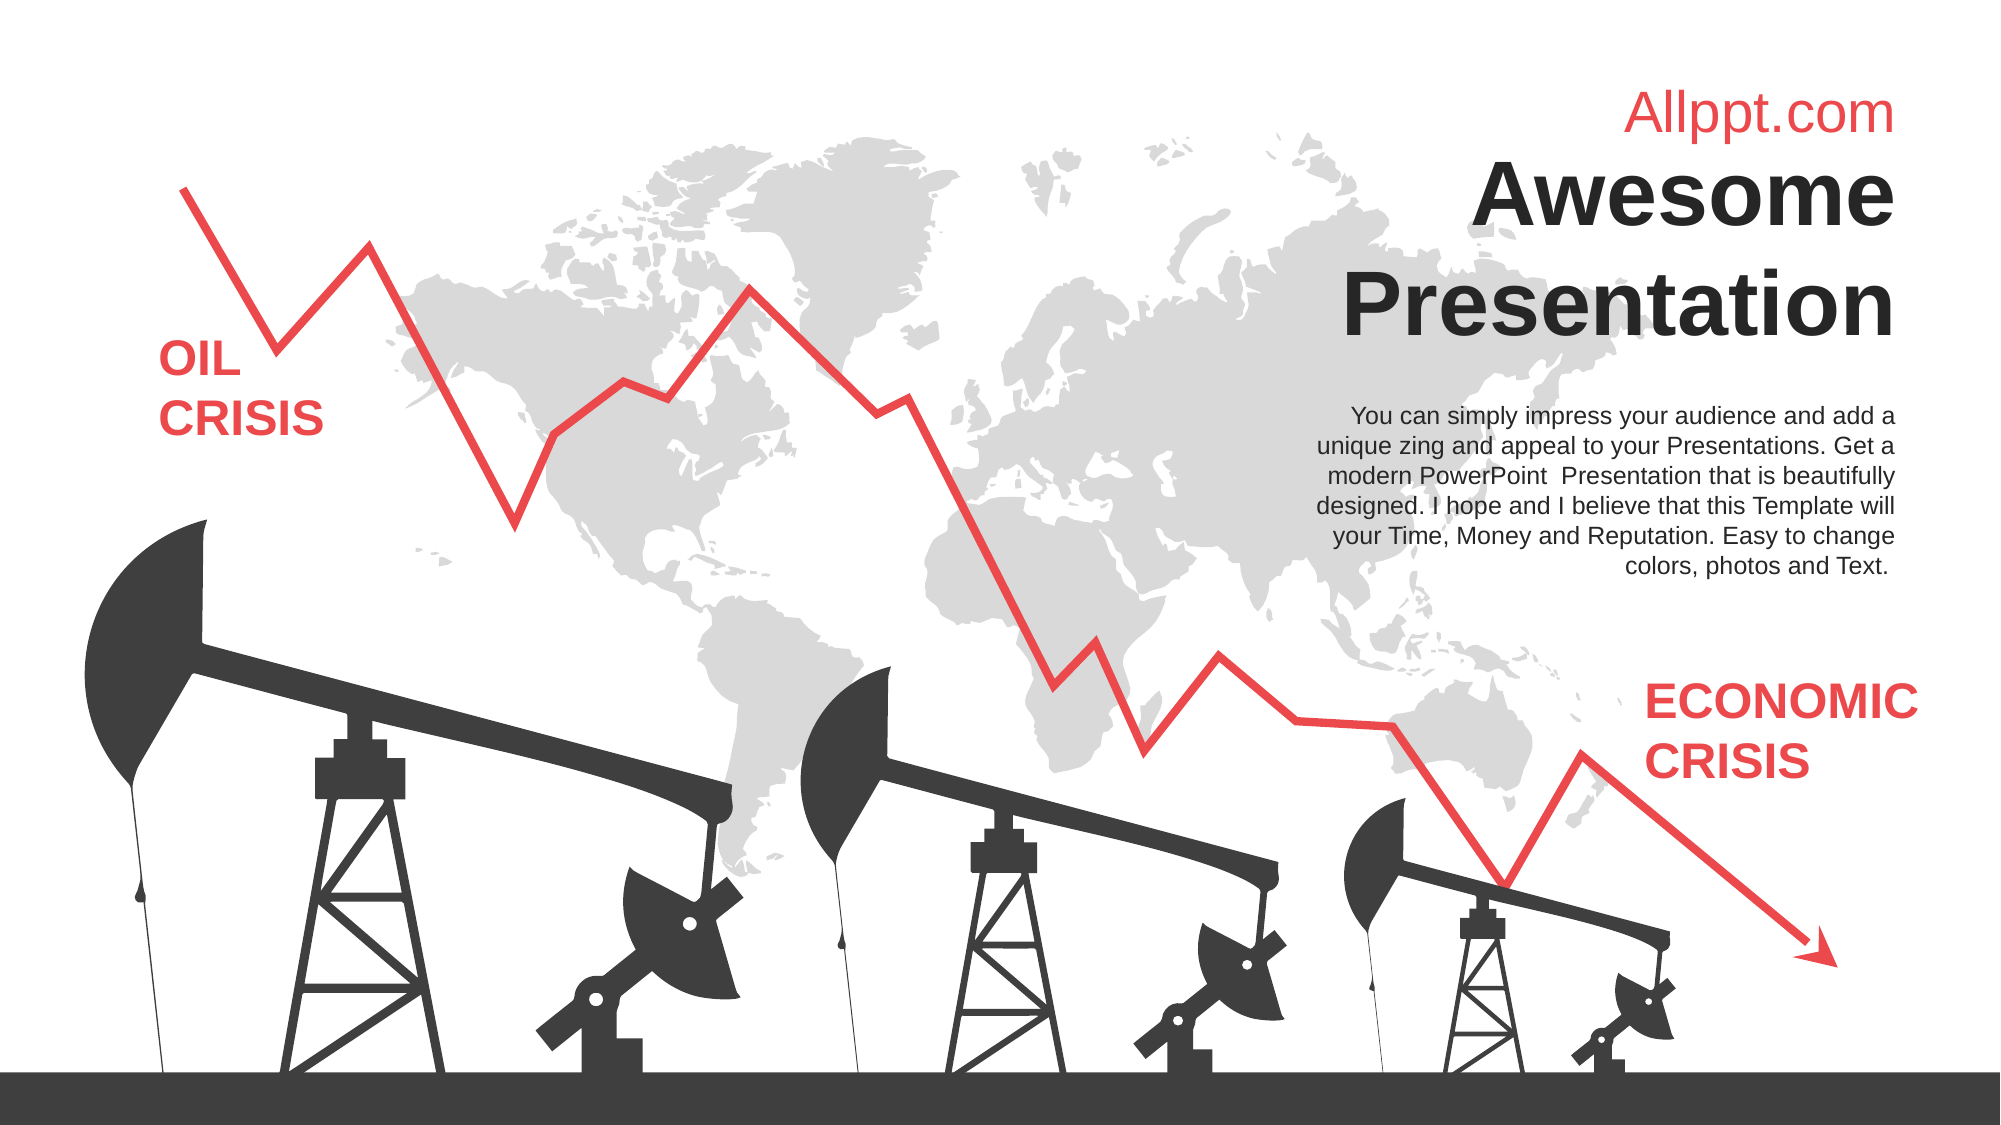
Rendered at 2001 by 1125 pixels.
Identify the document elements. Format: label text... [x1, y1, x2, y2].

text_box [1645, 815, 1838, 968]
text_box [0, 1071, 2000, 1125]
text_box [1497, 877, 1512, 887]
text_box [84, 519, 446, 1071]
text_box You can simply impress your audience and add a unique zing and appeal to your Presentations. Get a modern PowerPoint Presentation that is beautifully designed. I hope and I believe that this Template will your Time, Money and Reputation. Easy to change colors, photos and Text. [1654, 392, 1912, 587]
text_box [836, 877, 859, 1071]
text_box OIL CRISIS [143, 317, 362, 453]
text_box [1133, 877, 1287, 1071]
text_box Awesome Presentation [1654, 149, 1912, 362]
text_box ECONOMIC CRISIS [1654, 661, 1952, 797]
text_box [1344, 877, 1398, 1071]
text_box Allppt.com [1266, 77, 1912, 149]
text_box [385, 132, 1654, 877]
text_box [182, 188, 385, 317]
text_box [945, 877, 1067, 1071]
text_box [535, 877, 744, 1071]
text_box [1405, 877, 1676, 1071]
